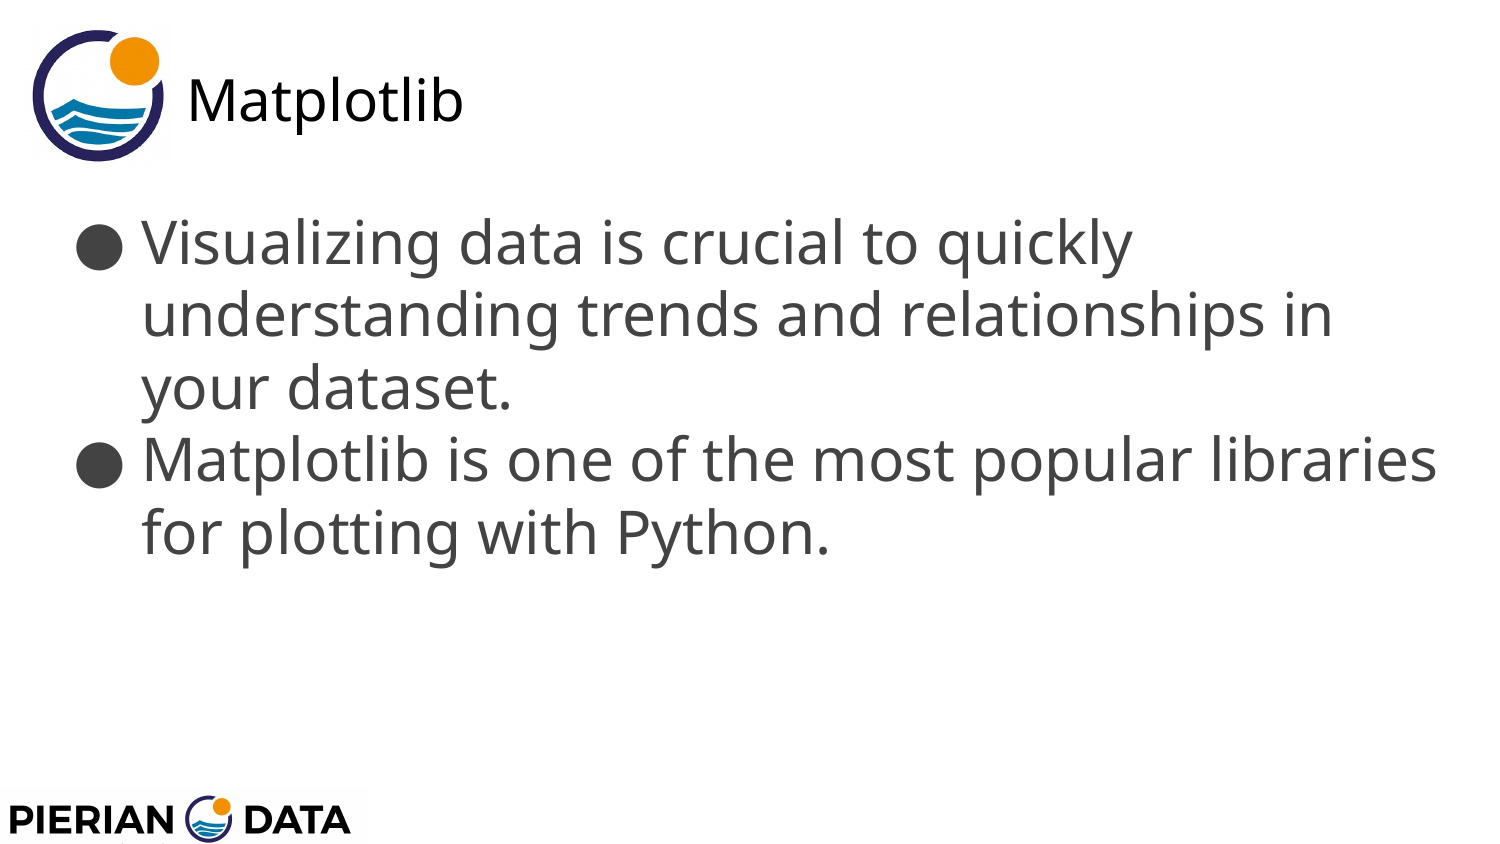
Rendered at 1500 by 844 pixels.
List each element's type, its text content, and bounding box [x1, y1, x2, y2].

title Matplotlib [176, 48, 1449, 143]
picture [0, 787, 368, 844]
picture [24, 24, 172, 167]
list Visualizing data is crucial to quickly understanding trends and relationships in your dataset. Matplotlib is one of the most popular libraries for plotting with Python. [51, 189, 1476, 750]
